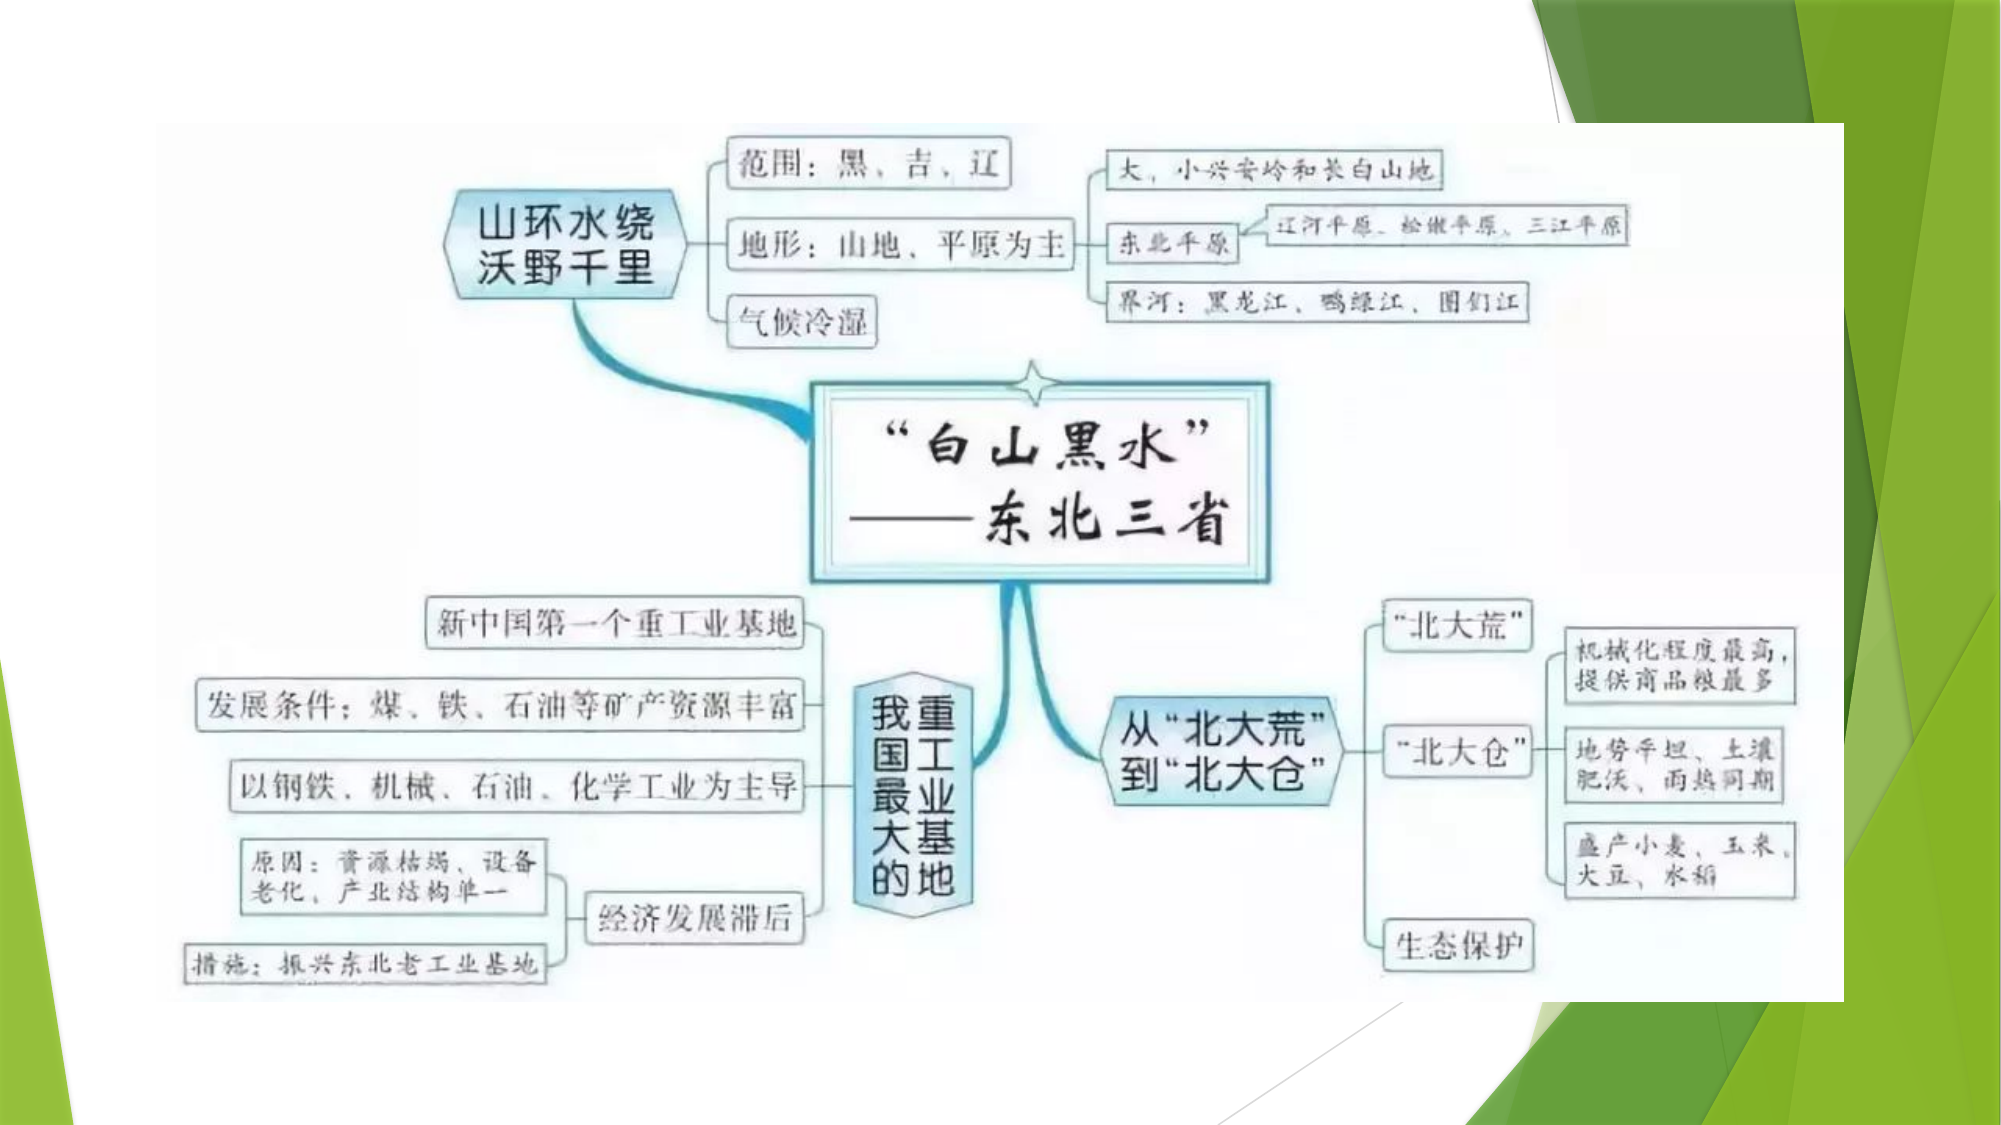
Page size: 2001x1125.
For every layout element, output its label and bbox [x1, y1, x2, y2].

picture [155, 122, 1845, 1002]
